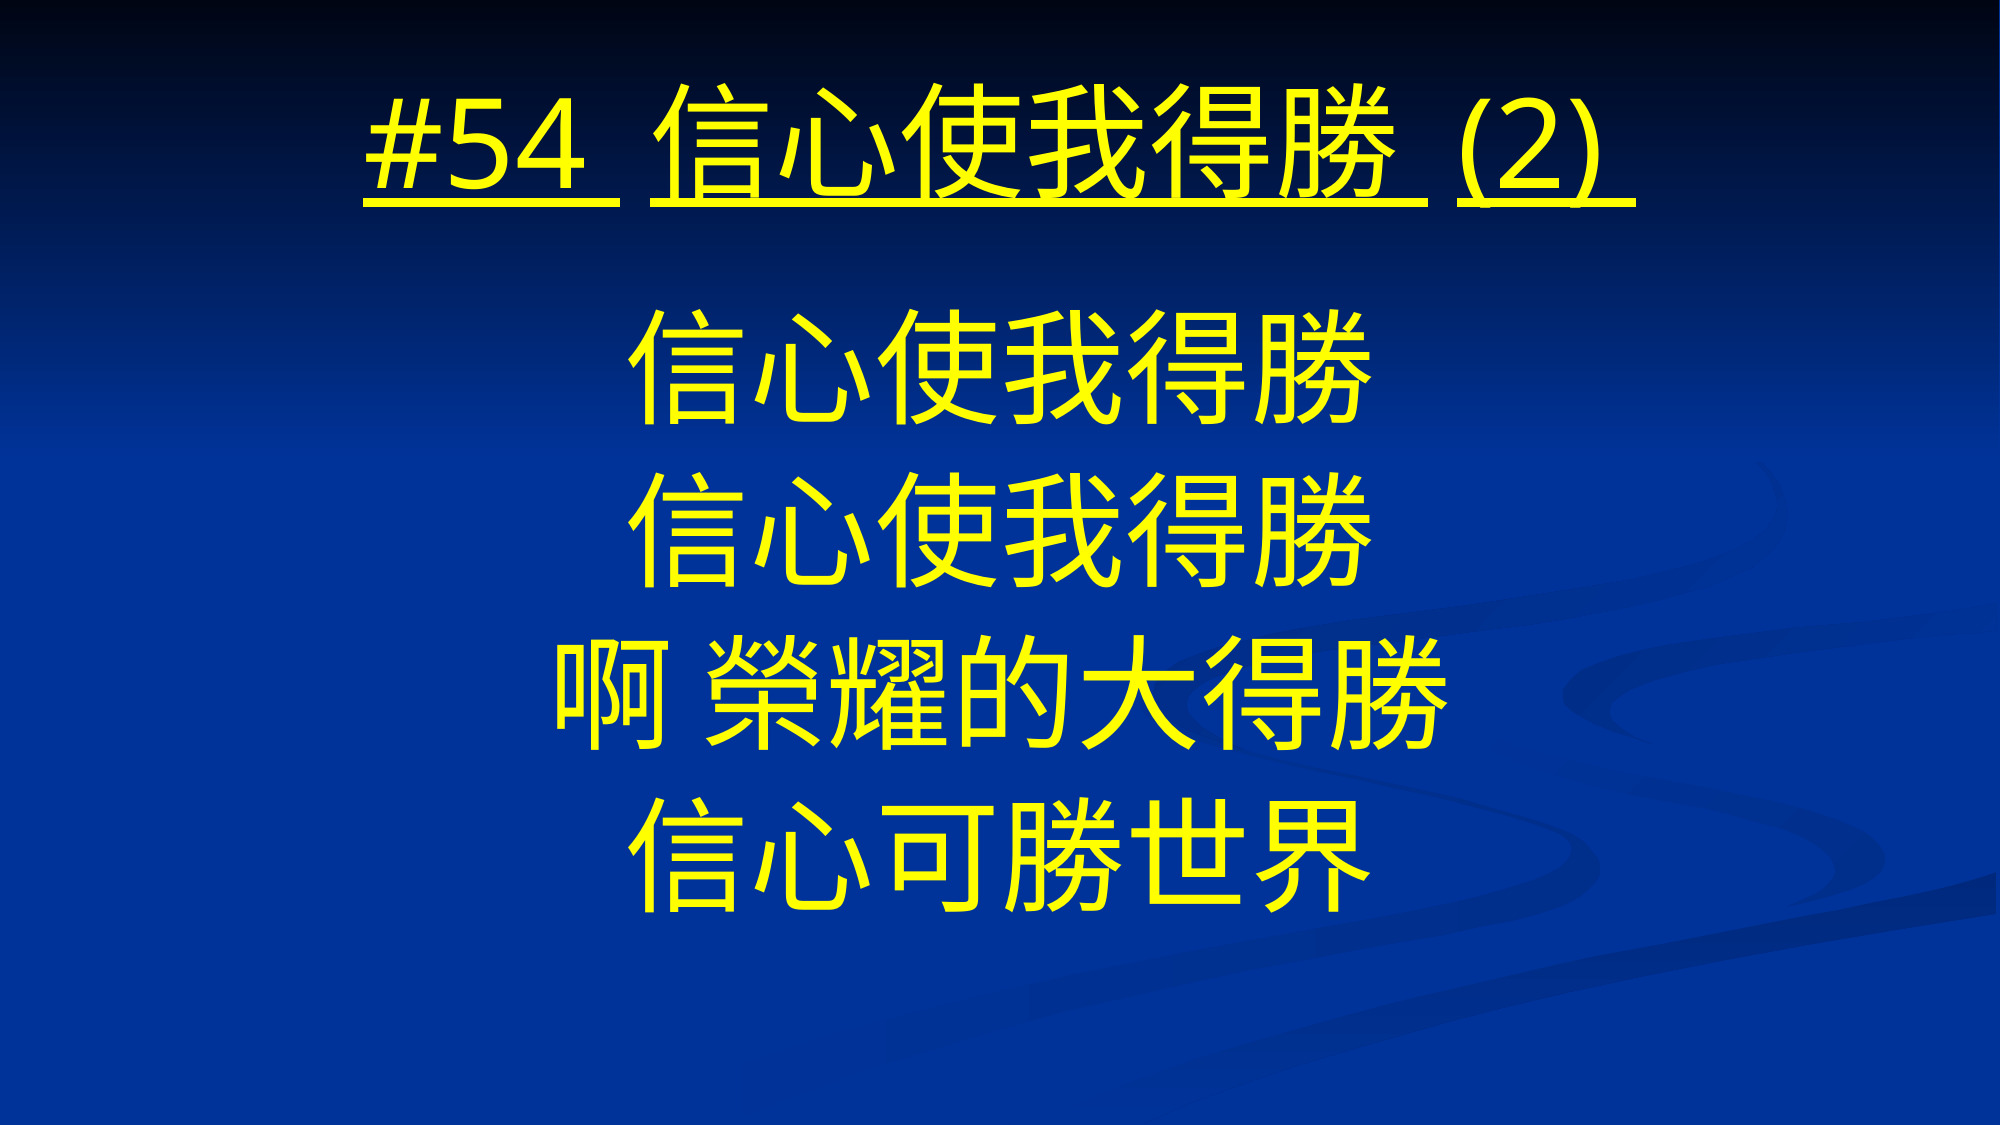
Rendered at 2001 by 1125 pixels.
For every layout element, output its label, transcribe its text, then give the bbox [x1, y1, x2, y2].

title #54 信心使我得勝 (2) [99, 45, 1900, 233]
list 信心使我得勝 信心使我得勝 啊 榮耀的大得勝 信心可勝世界 [54, 282, 1945, 1025]
